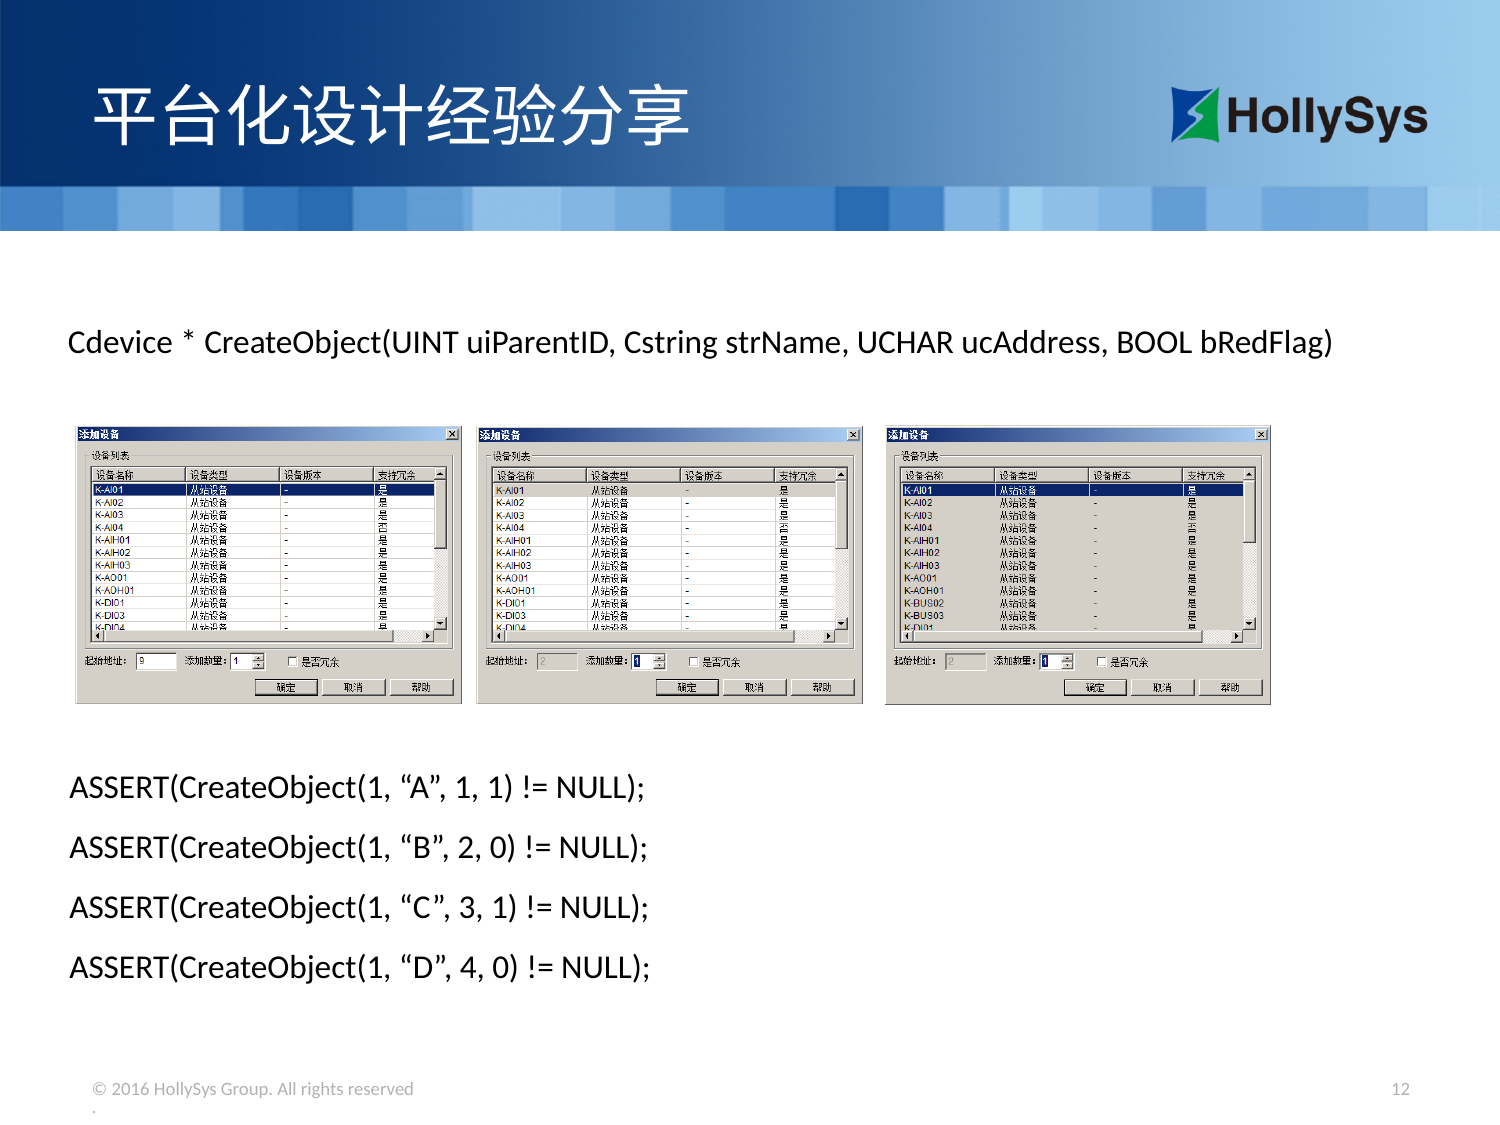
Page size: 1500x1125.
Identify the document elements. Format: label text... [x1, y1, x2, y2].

text_box ASSERT(CreateObject(1, “A”, 1, 1) != NULL); ASSERT(CreateObject(1, “B”, 2, 0) != NULL); ASSERT(CreateObject(1, “C”, 3, 1) != NULL); ASSERT(CreateObject(1, “D”, 4, 0) != NULL); [54, 738, 1366, 993]
text_box Cdevice * CreateObject(UINT uiParentID, Cstring strName, UCHAR ucAddress, BOOL bRedFlag) [53, 292, 1364, 368]
picture [885, 425, 1272, 705]
title 平台化设计经验分享 [76, 30, 1081, 197]
picture [74, 426, 462, 704]
footer © 2016 HollySys Group. All rights reserved. [76, 1057, 432, 1118]
picture [476, 425, 864, 704]
picture [0, 0, 1500, 231]
slide_number 11 [1074, 1057, 1425, 1118]
